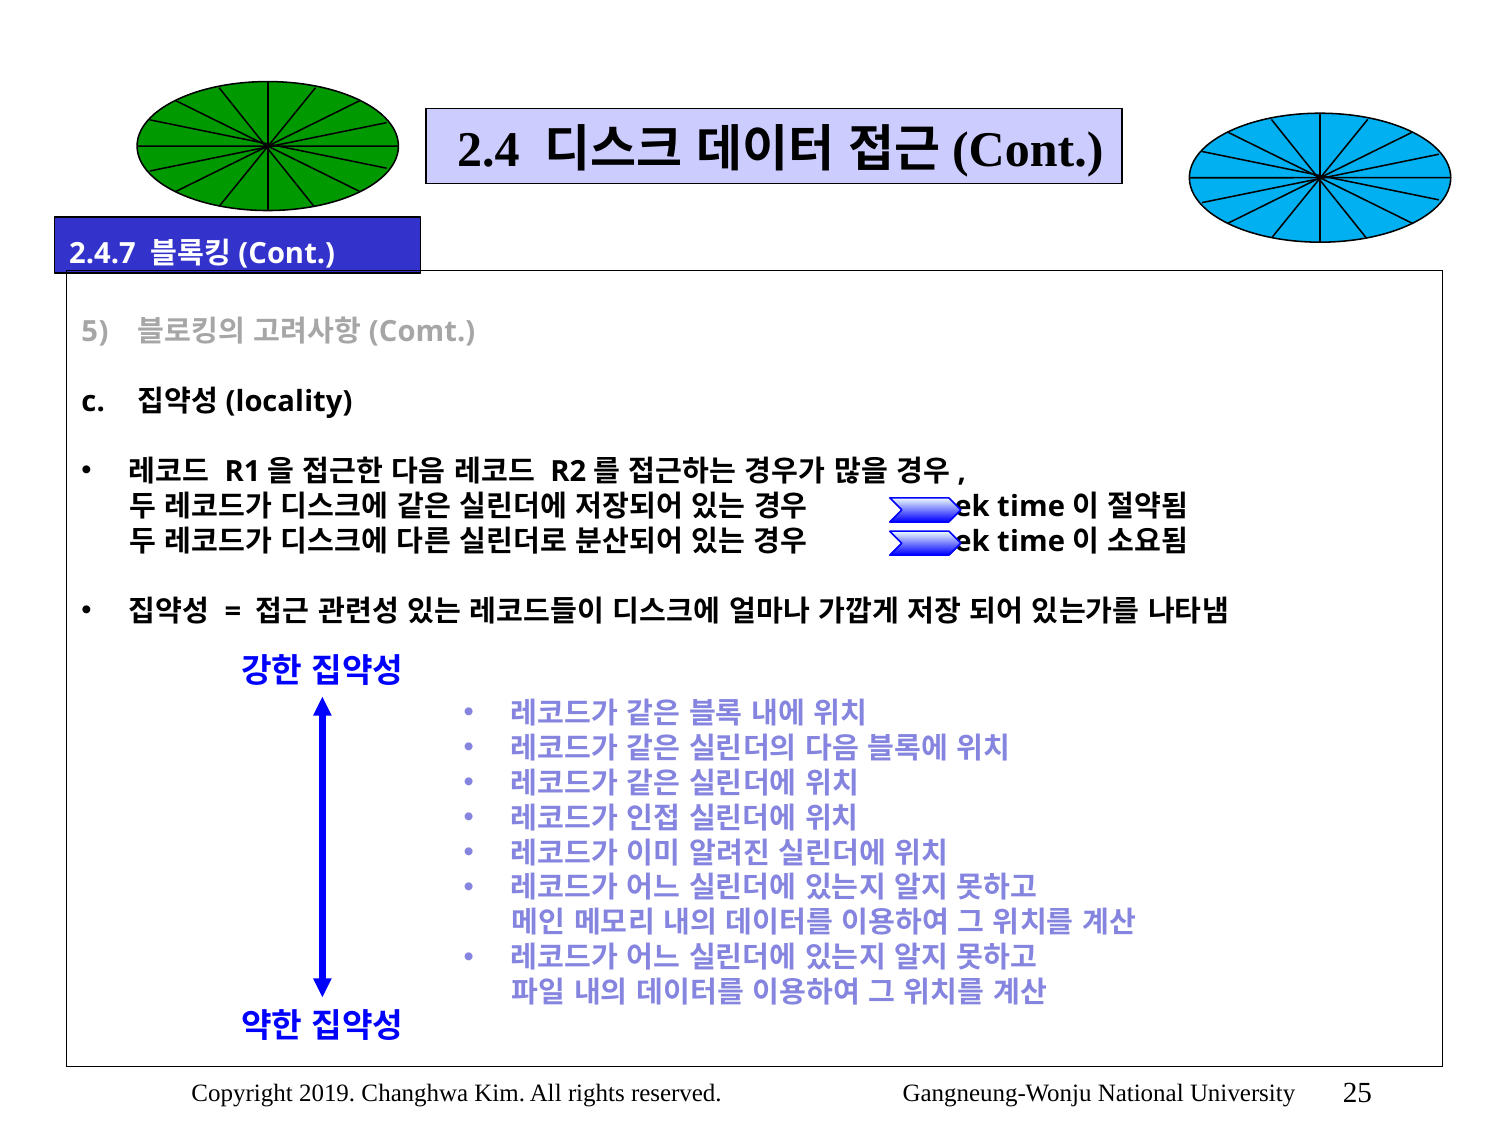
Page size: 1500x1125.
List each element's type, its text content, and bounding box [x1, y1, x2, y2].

text_box [889, 497, 961, 523]
slide_number 25 [1074, 1066, 1388, 1125]
footer Copyright 2019. Changhwa Kim. All rights reserved. Gangneung-Wonju National University [176, 1069, 1074, 1125]
text_box 2.4.7 블록킹(Cont.) [54, 217, 421, 274]
text_box 강한 집약성 [226, 642, 419, 697]
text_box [1189, 112, 1451, 243]
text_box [136, 81, 399, 211]
text_box 블로킹의 고려사항(Comt.) 집약성(locality) 레코드 R1을 접근한 다음 레코드 R2를 접근하는 경우가 많을 경우, 두 레코드가 디스크에 같은 실린더에 저장되어 있는 경우 seek time이 절약됨 두 레코드가 디스크에 다른 실린더로 분산되어 있는 경우 seek time이 소요됨 집약성 = 접근 관련성 있는 레코드들이 디스크에 얼마나 가깝게 저장 되어 있는가를 나타냄 [66, 270, 1443, 1067]
text_box 2.4 디스크 데이터 접근(Cont.) [426, 108, 1122, 184]
text_box 레코드가 같은 블록 내에 위치 레코드가 같은 실린더의 다음 블록에 위치 레코드가 같은 실린더에 위치 레코드가 인접 실린더에 위치 레코드가 이미 알려진 실린더에 위치 레코드가 어느 실린더에 있는지 알지 못하고 메인 메모리 내의 데이터를 이용하여 그 위치를 계산 레코드가 어느 실린더에 있는지 알지 못하고 파일 내의 데이터를 이용하여 그 위치를 계산 [448, 686, 1500, 1016]
text_box [889, 531, 961, 556]
text_box 약한 집약성 [226, 997, 419, 1052]
